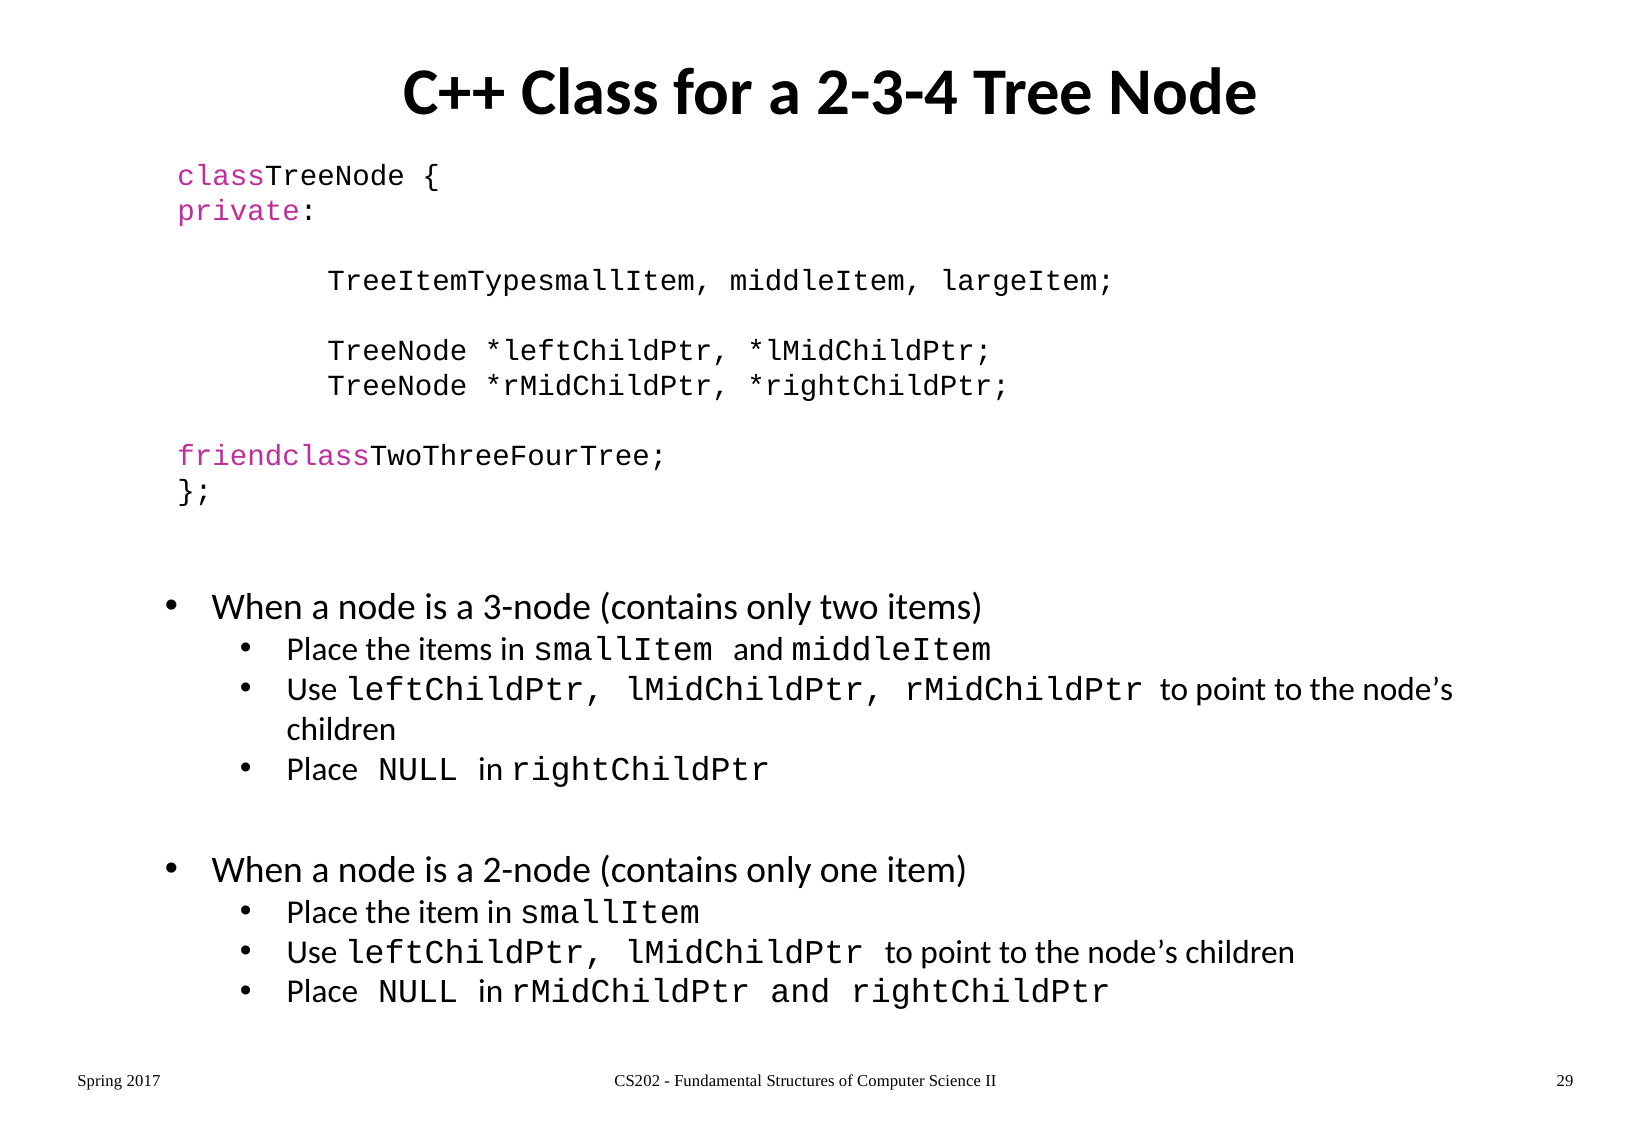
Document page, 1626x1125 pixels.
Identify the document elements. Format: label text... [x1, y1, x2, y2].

footer CS202 - Fundamental Structures of Computer Science II [500, 1062, 1111, 1101]
text_box classTreeNode { private: TreeItemTypesmallItem, middleItem, largeItem; TreeNode *leftChildPtr, *lMidChildPtr; TreeNode *rMidChildPtr, *rightChildPtr; friendclassTwoThreeFourTree; }; [162, 149, 1538, 514]
slide_number 29 [1249, 1062, 1589, 1101]
slide_number Spring 2017 [62, 1062, 402, 1101]
text_box When a node is a 3-node (contains only two items) Place the items in smallItem and middleItem Use leftChildPtr, lMidChildPtr, rMidChildPtr to point to the node’s children Place NULL in rightChildPtr [149, 574, 1513, 795]
title C++ Class for a 2-3-4 Tree Node [62, 24, 1601, 151]
text_box When a node is a 2-node (contains only one item) Place the item in smallItem Use leftChildPtr, lMidChildPtr to point to the node’s children Place NULL in rMidChildPtr and rightChildPtr [149, 837, 1513, 1017]
